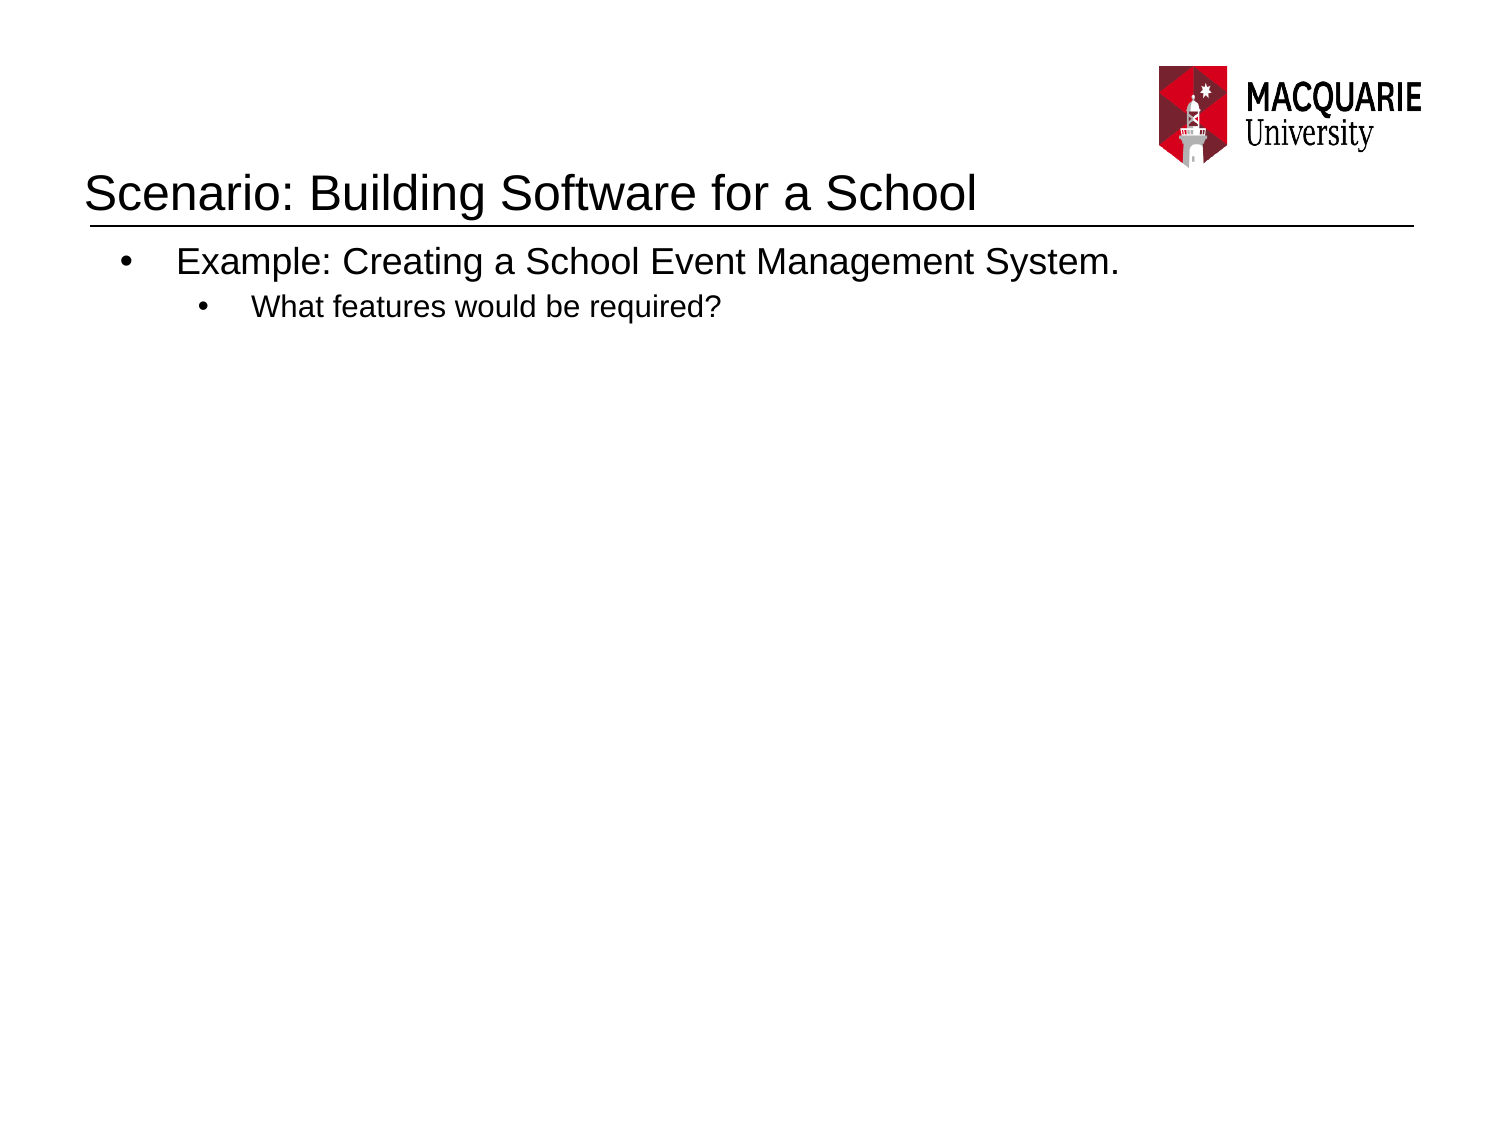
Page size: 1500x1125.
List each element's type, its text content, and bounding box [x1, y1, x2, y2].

list Example: Creating a School Event Management System. What features would be required? [86, 227, 1380, 941]
picture [1159, 66, 1421, 171]
title Scenario: Building Software for a School [68, 85, 1363, 304]
